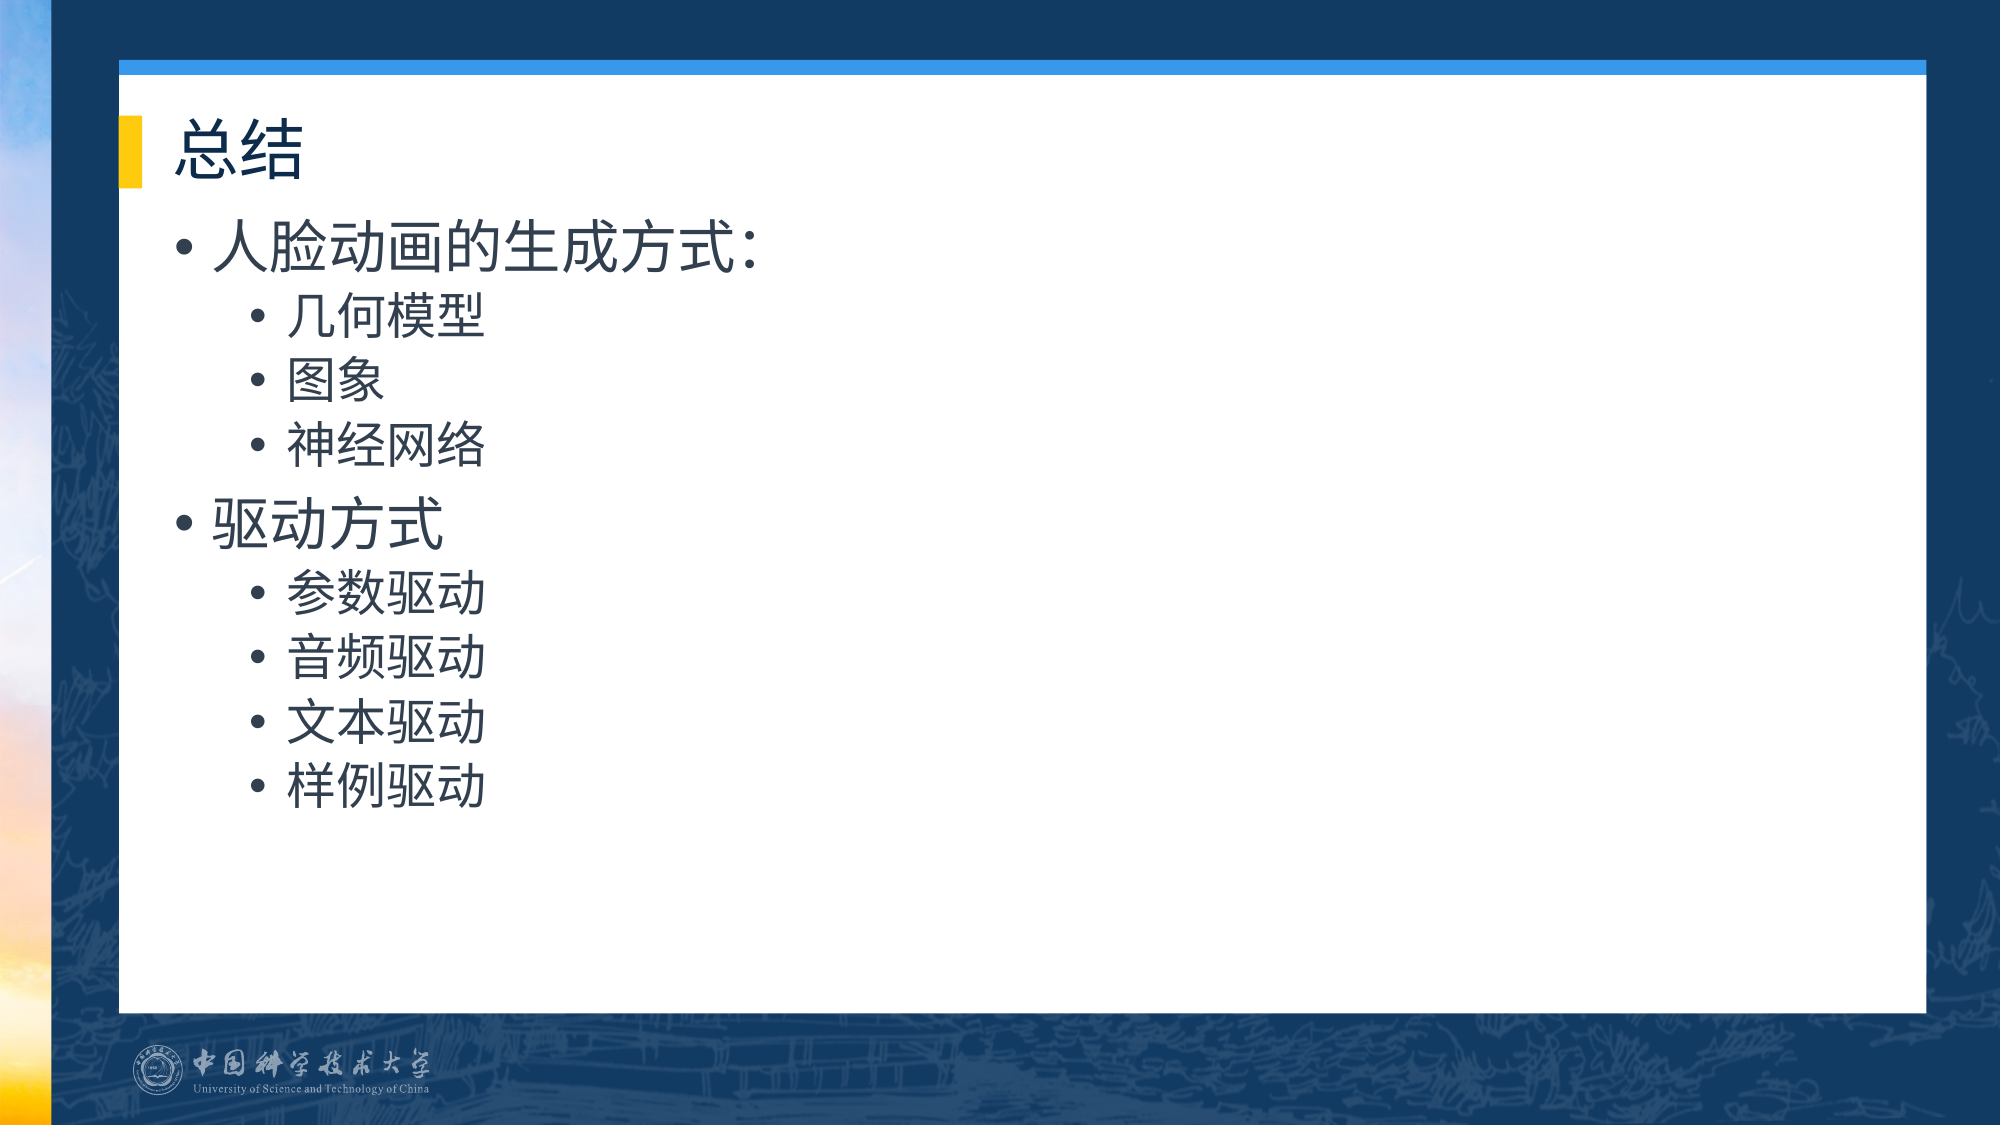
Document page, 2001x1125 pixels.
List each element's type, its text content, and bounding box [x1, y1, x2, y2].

picture [0, 0, 51, 1125]
list 人脸动画的生成方式： 几何模型 图象 神经网络 驱动方式 参数驱动 音频驱动 文本驱动 样例驱动 [159, 210, 1890, 1046]
title 总结 [157, 99, 1890, 207]
